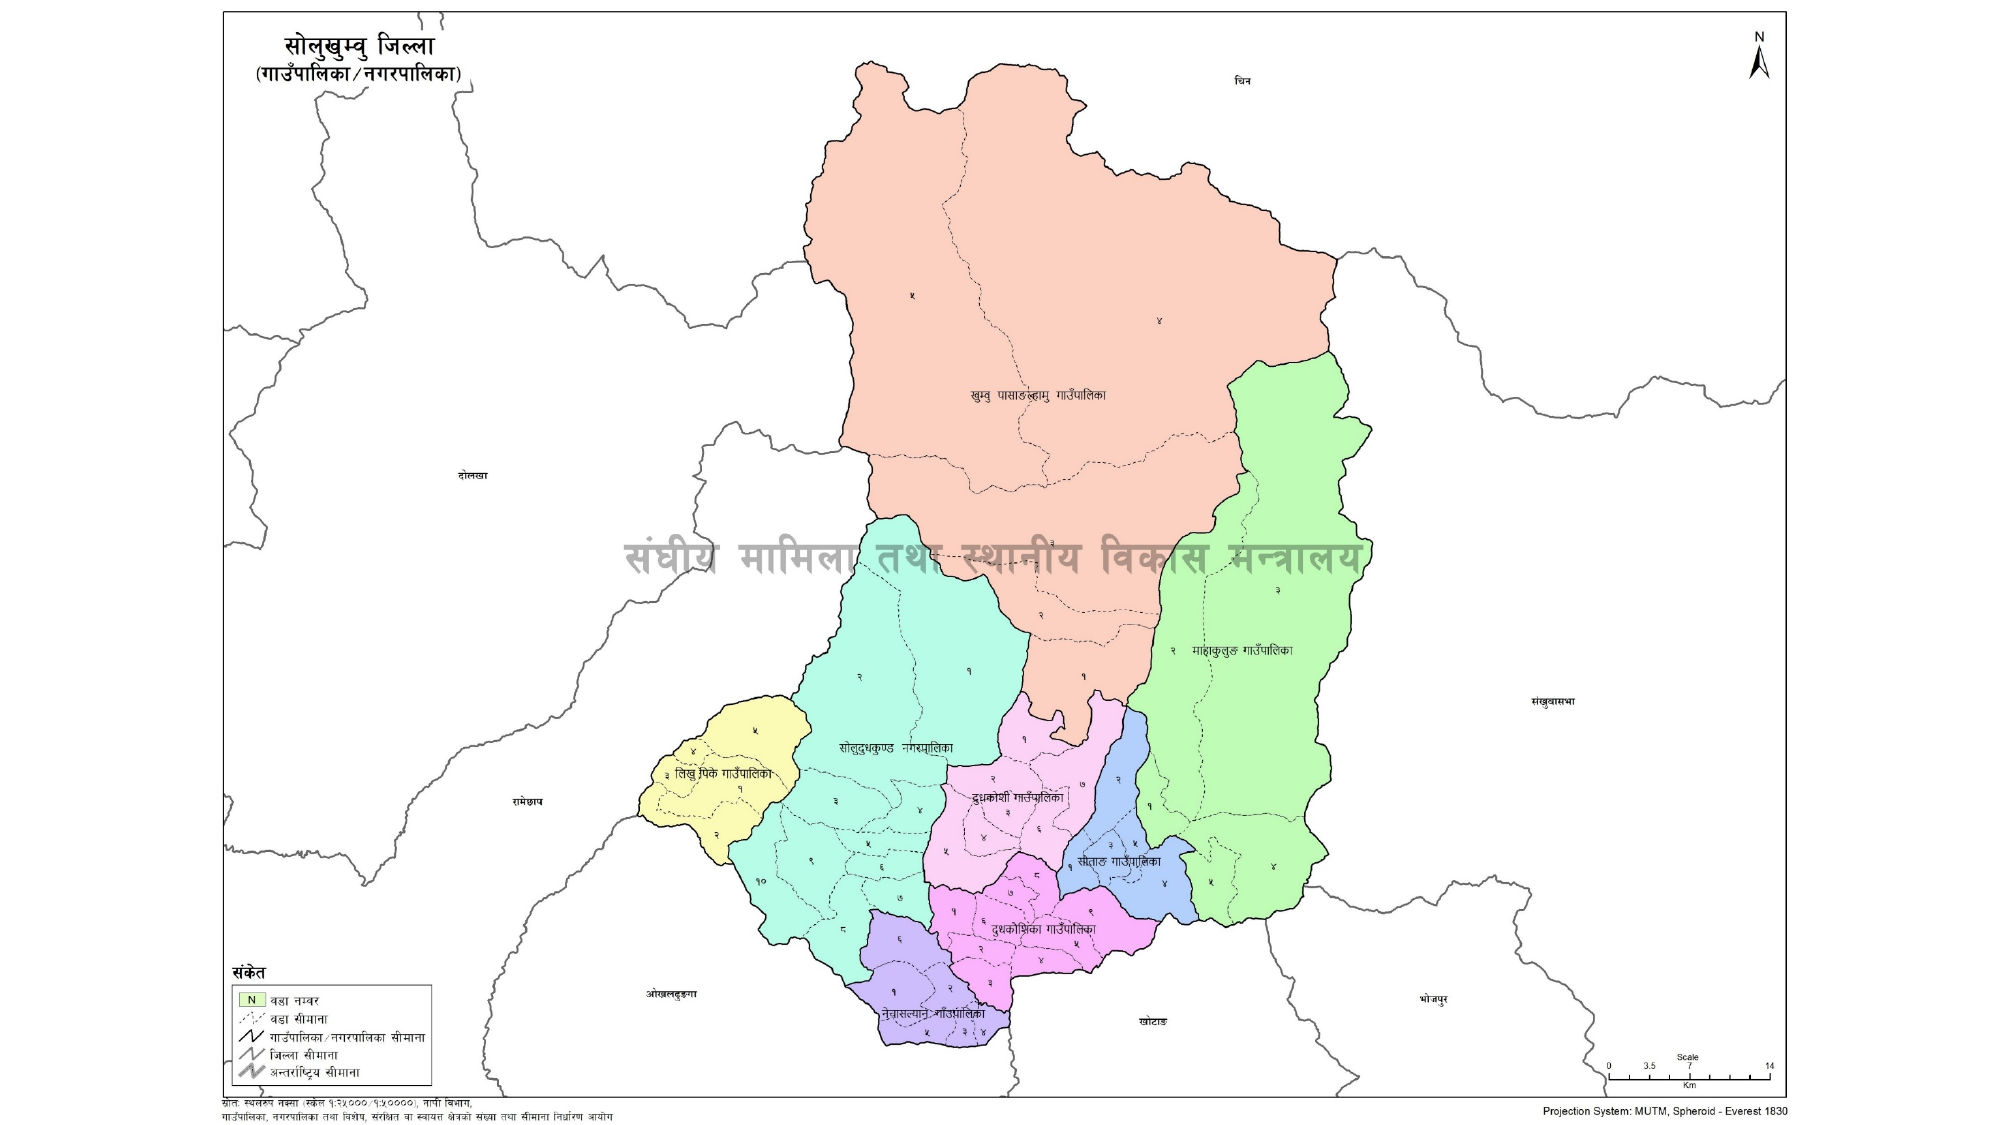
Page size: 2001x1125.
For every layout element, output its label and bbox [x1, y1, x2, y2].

list [204, 0, 1796, 1125]
